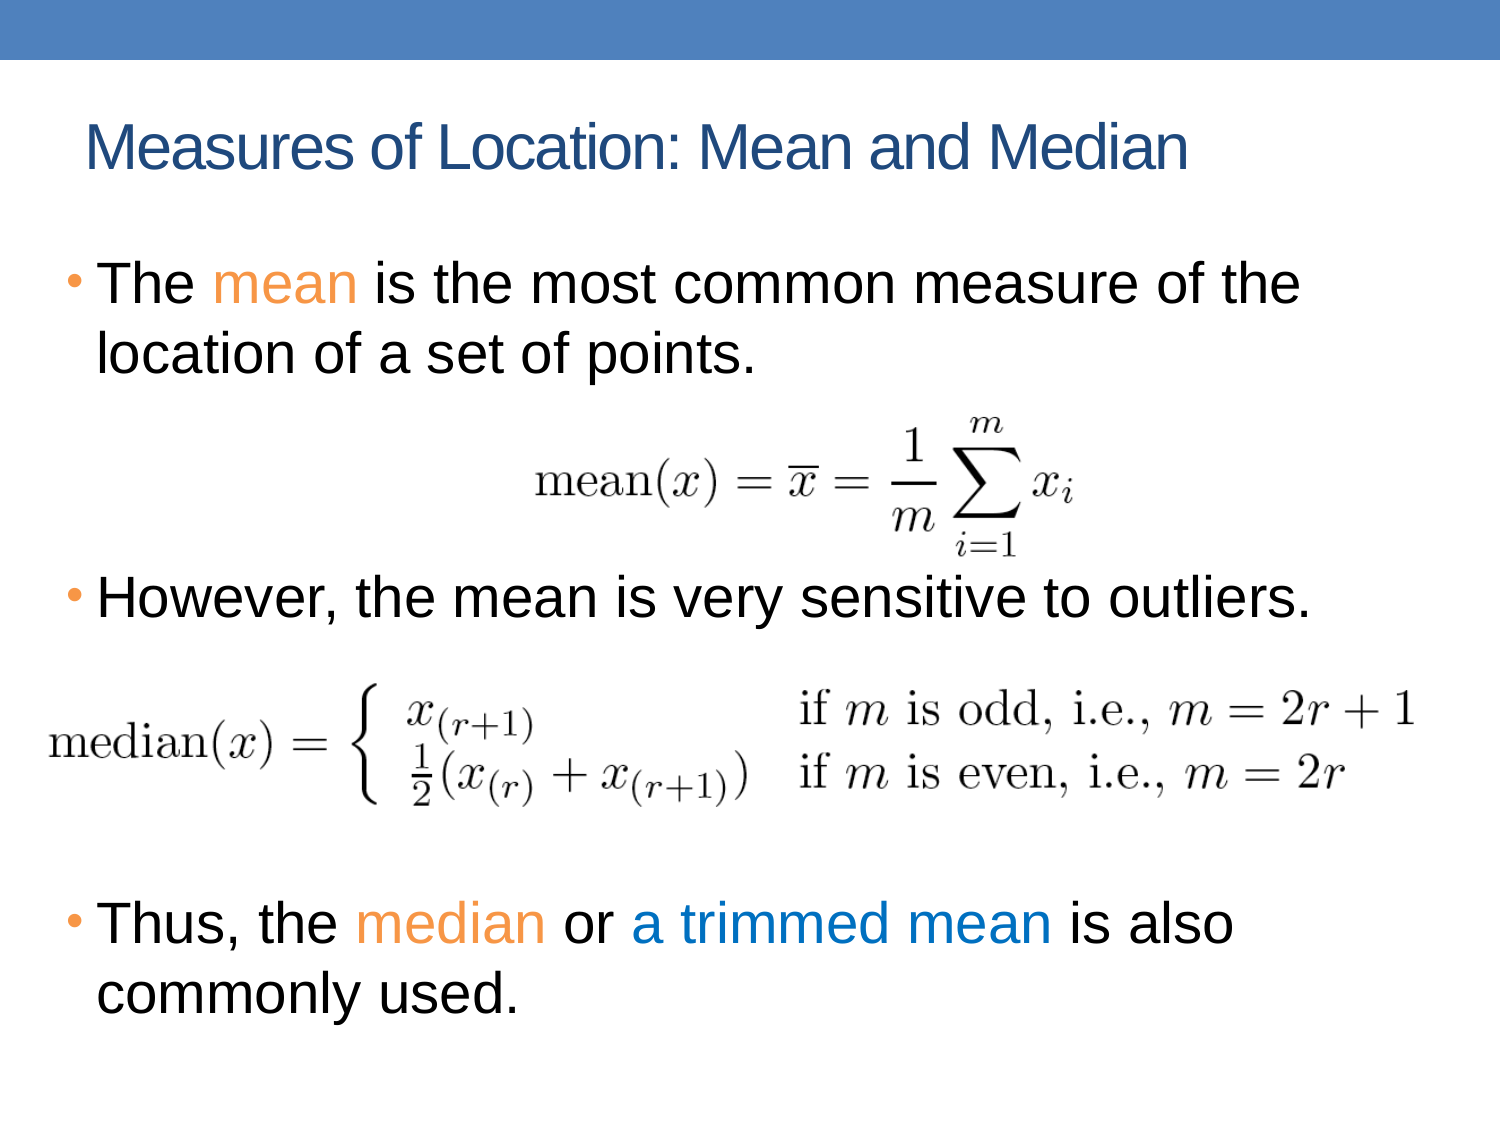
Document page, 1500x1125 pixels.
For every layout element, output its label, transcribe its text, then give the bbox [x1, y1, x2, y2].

title Measures of Location: Mean and Median [69, 75, 1480, 213]
picture [17, 374, 1492, 825]
list The mean is the most common measure of the location of a set of points. However, the mean is very sensitive to outliers. Thus, the median or a trimmed mean is also commonly used. [51, 833, 1434, 1088]
list The mean is the most common measure of the location of a set of points. However, the mean is very sensitive to outliers. Thus, the median or a trimmed mean is also commonly used. [51, 237, 1434, 371]
